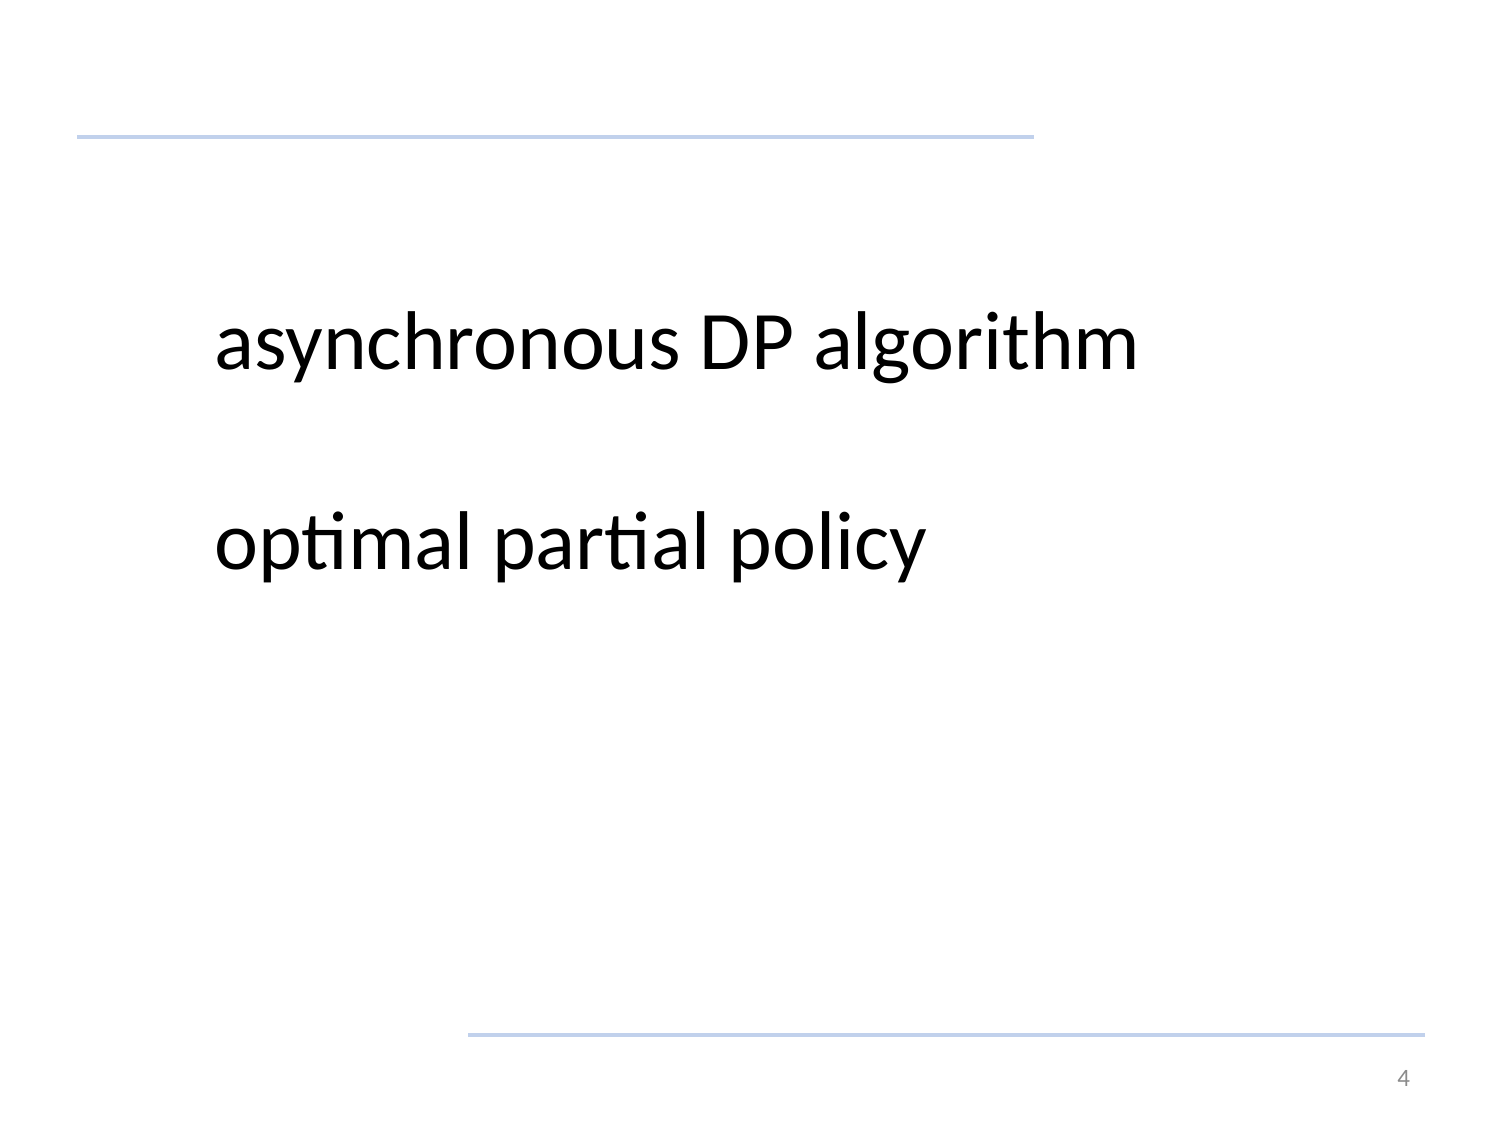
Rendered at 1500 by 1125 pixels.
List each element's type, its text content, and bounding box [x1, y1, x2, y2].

text_box asynchronous DP algorithm optimal partial policy [199, 279, 1157, 594]
slide_number 4 [1246, 1046, 1425, 1107]
